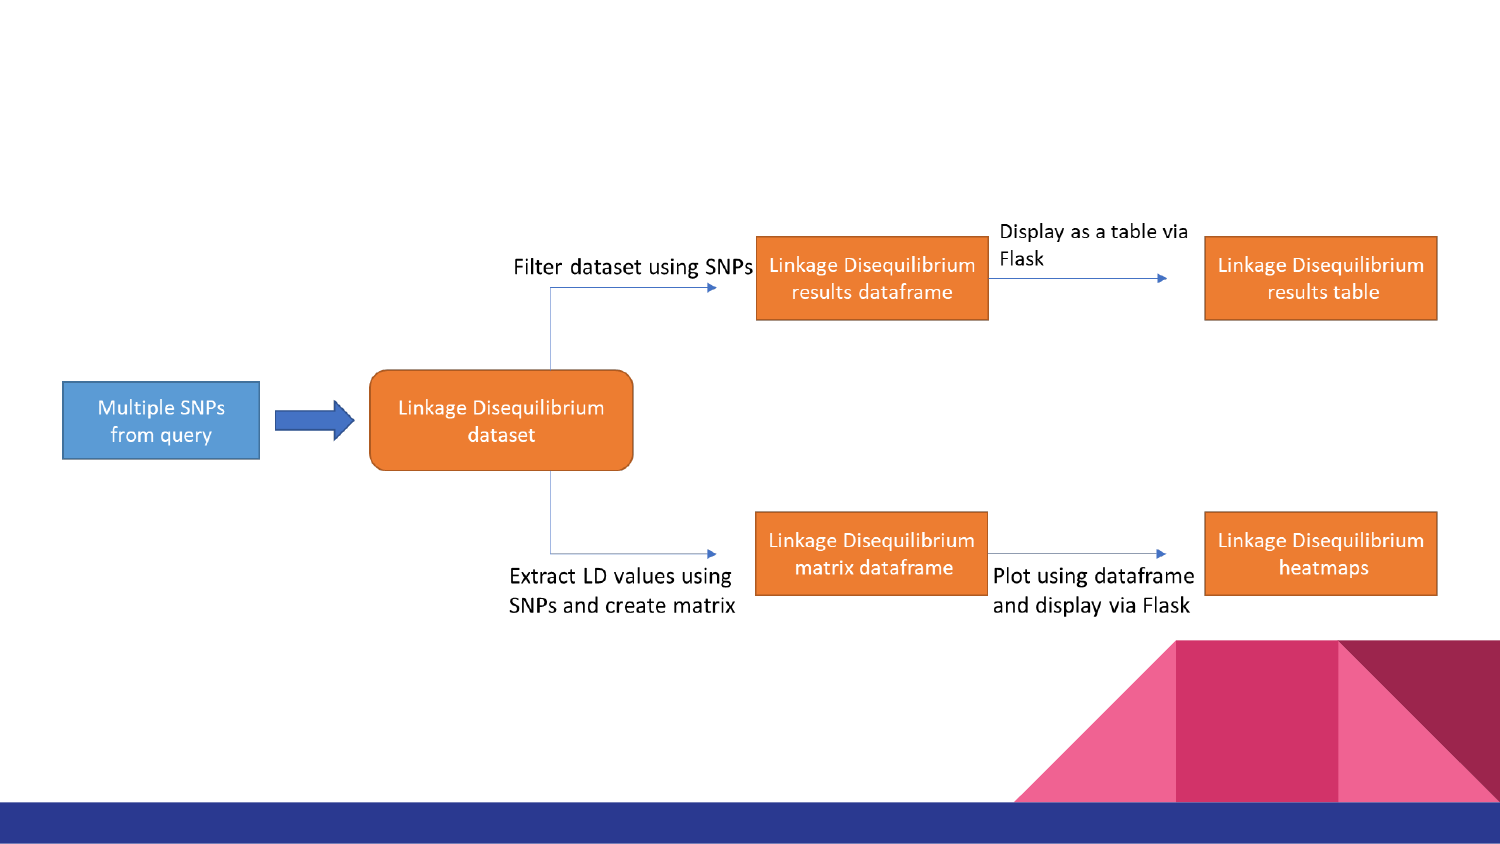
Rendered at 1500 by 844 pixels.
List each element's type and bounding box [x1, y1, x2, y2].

picture [62, 210, 1438, 633]
